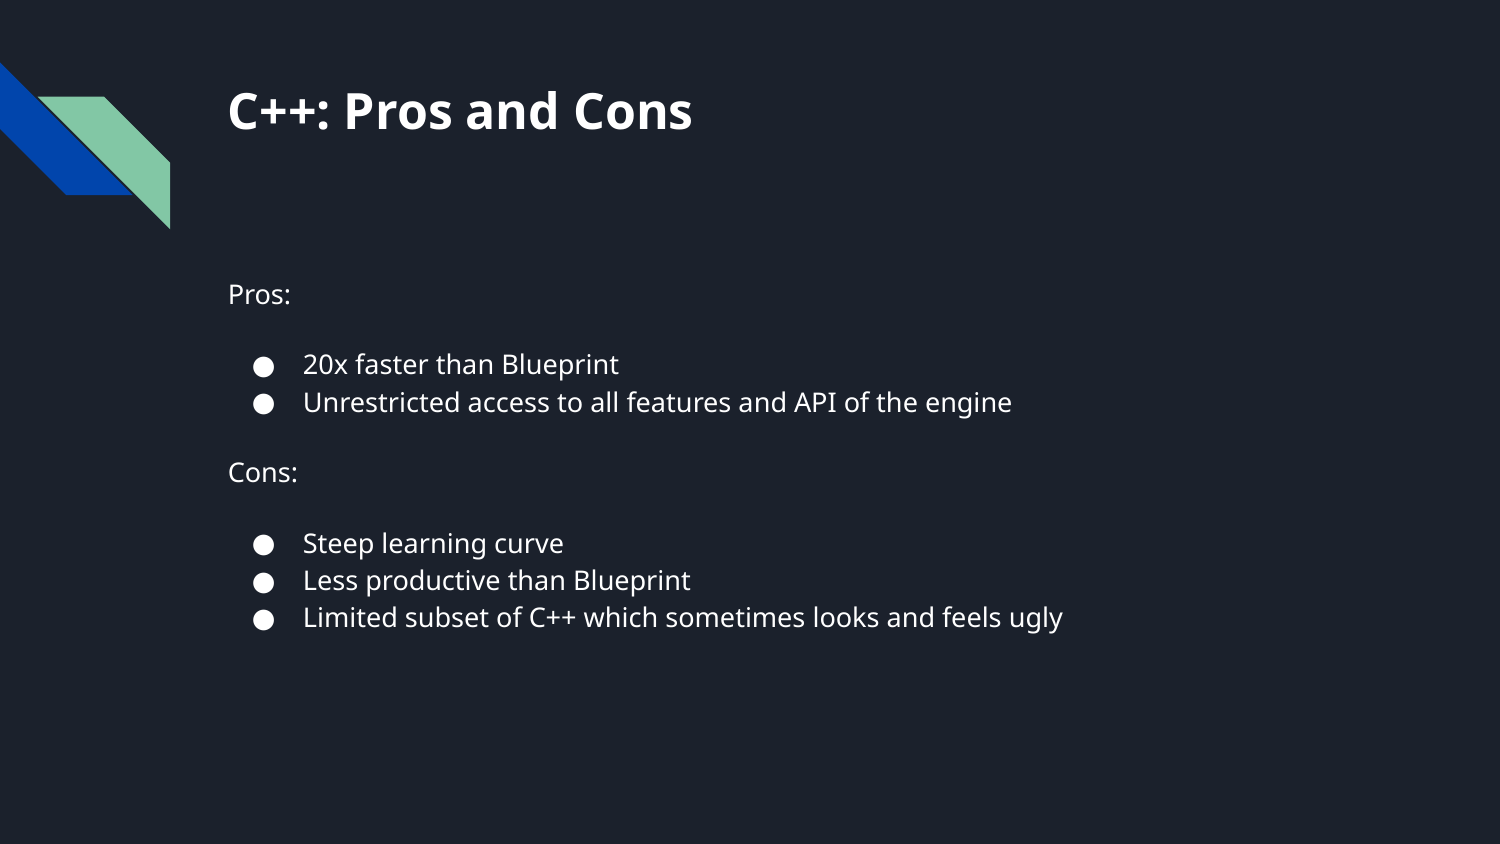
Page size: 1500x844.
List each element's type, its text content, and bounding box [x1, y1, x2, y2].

title C++: Pros and Cons [212, 64, 1368, 215]
list Pros: 20x faster than Blueprint Unrestricted access to all features and API of the engine Cons: Steep learning curve Less productive than Blueprint Limited subset of C++ which sometimes looks and feels ugly [212, 257, 1368, 735]
